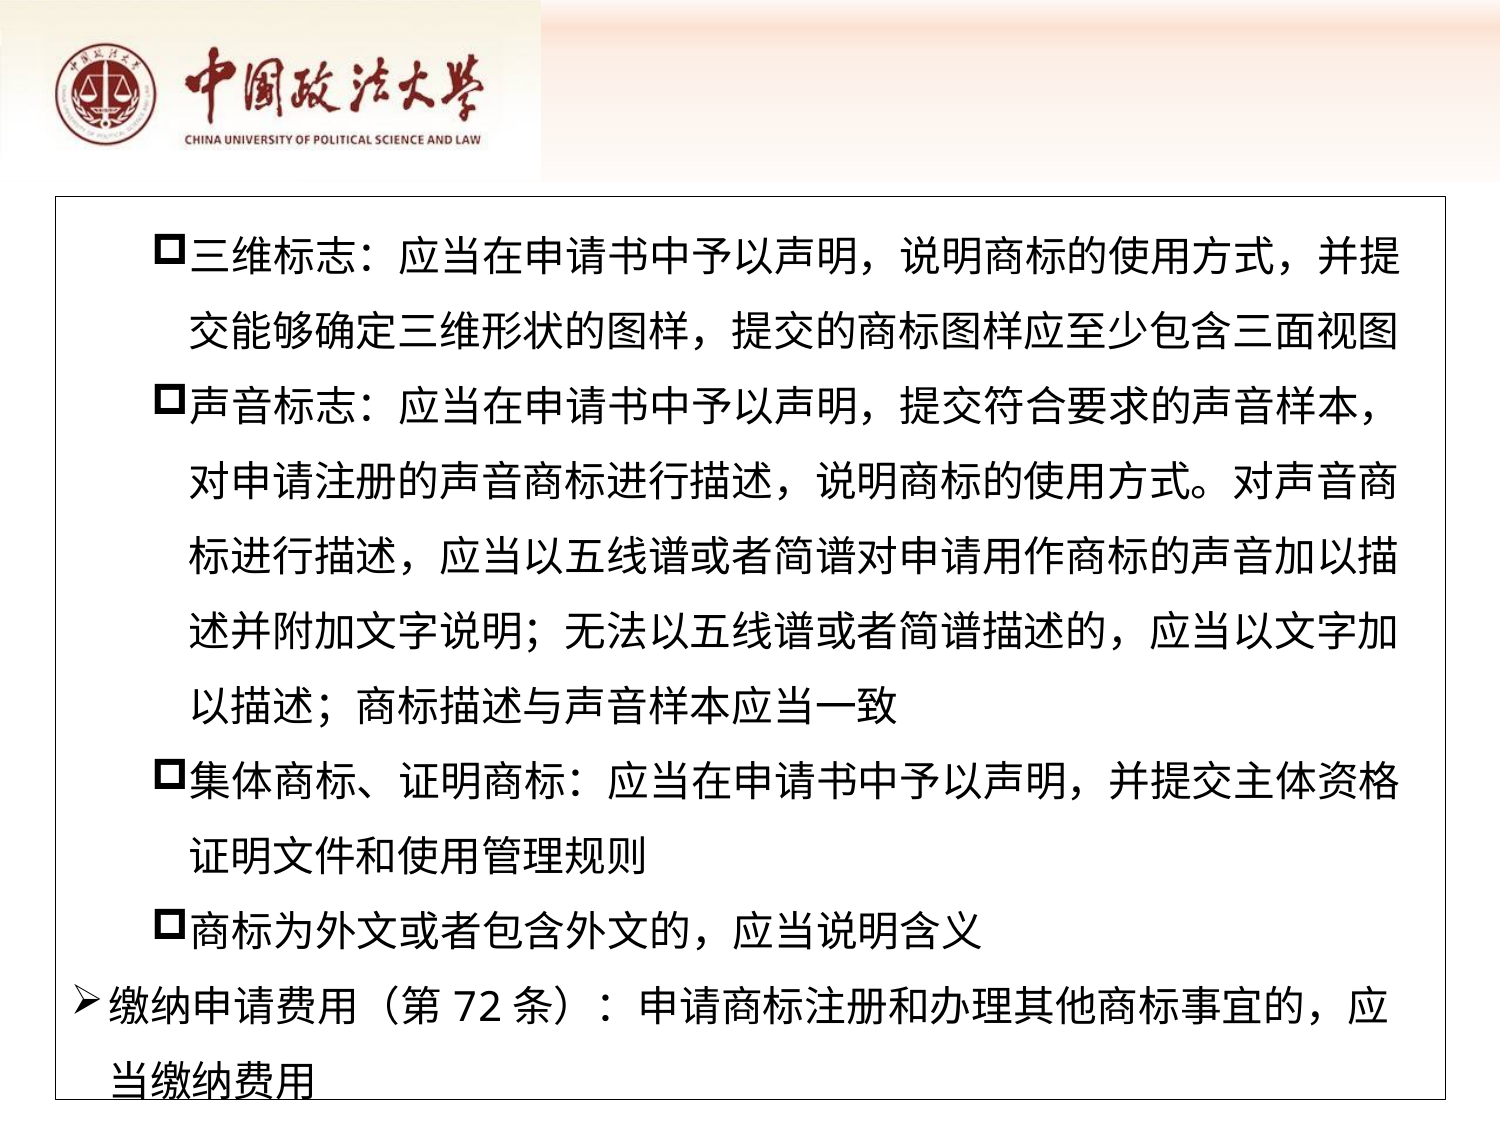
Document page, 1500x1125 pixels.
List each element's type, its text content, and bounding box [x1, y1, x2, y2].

picture [0, 0, 1500, 182]
list 三维标志：应当在申请书中予以声明，说明商标的使用方式，并提交能够确定三维形状的图样，提交的商标图样应至少包含三面视图 声音标志：应当在申请书中予以声明，提交符合要求的声音样本，对申请注册的声音商标进行描述，说明商标的使用方式。对声音商标进行描述，应当以五线谱或者简谱对申请用作商标的声音加以描述并附加文字说明；无法以五线谱或者简谱描述的，应当以文字加以描述；商标描述与声音样本应当一致 集体商标、证明商标：应当在申请书中予以声明，并提交主体资格证明文件和使用管理规则 商标为外文或者包含外文的，应当说明含义 缴纳申请费用（第72条）：申请商标注册和办理其他商标事宜的，应当缴纳费用 [55, 196, 1446, 1100]
